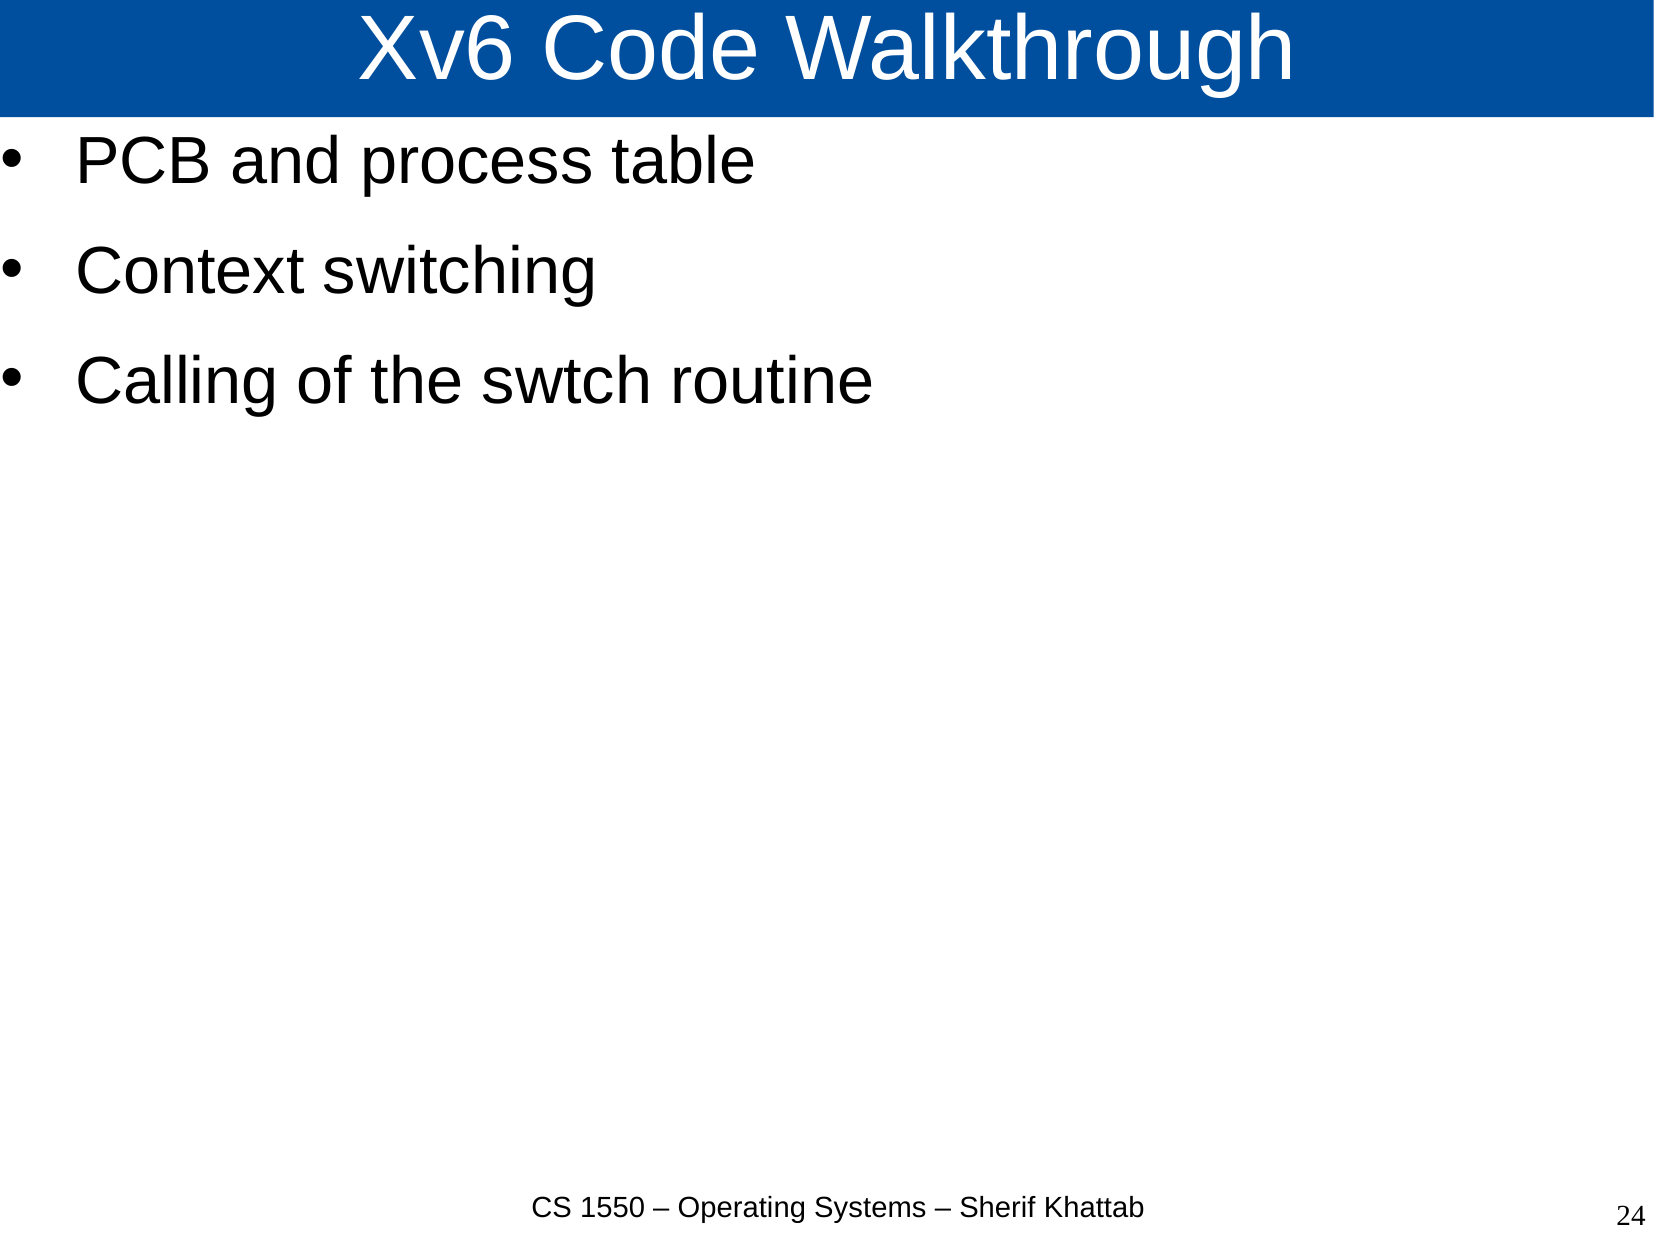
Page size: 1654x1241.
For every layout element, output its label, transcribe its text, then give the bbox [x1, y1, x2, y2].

footer CS 1550 – Operating Systems – Sherif Khattab [460, 1190, 1217, 1241]
title Xv6 Code Walkthrough [0, 0, 1654, 117]
list PCB and process table Context switching Calling of the swtch routine [0, 117, 1654, 1195]
slide_number 24 [1265, 1198, 1647, 1241]
